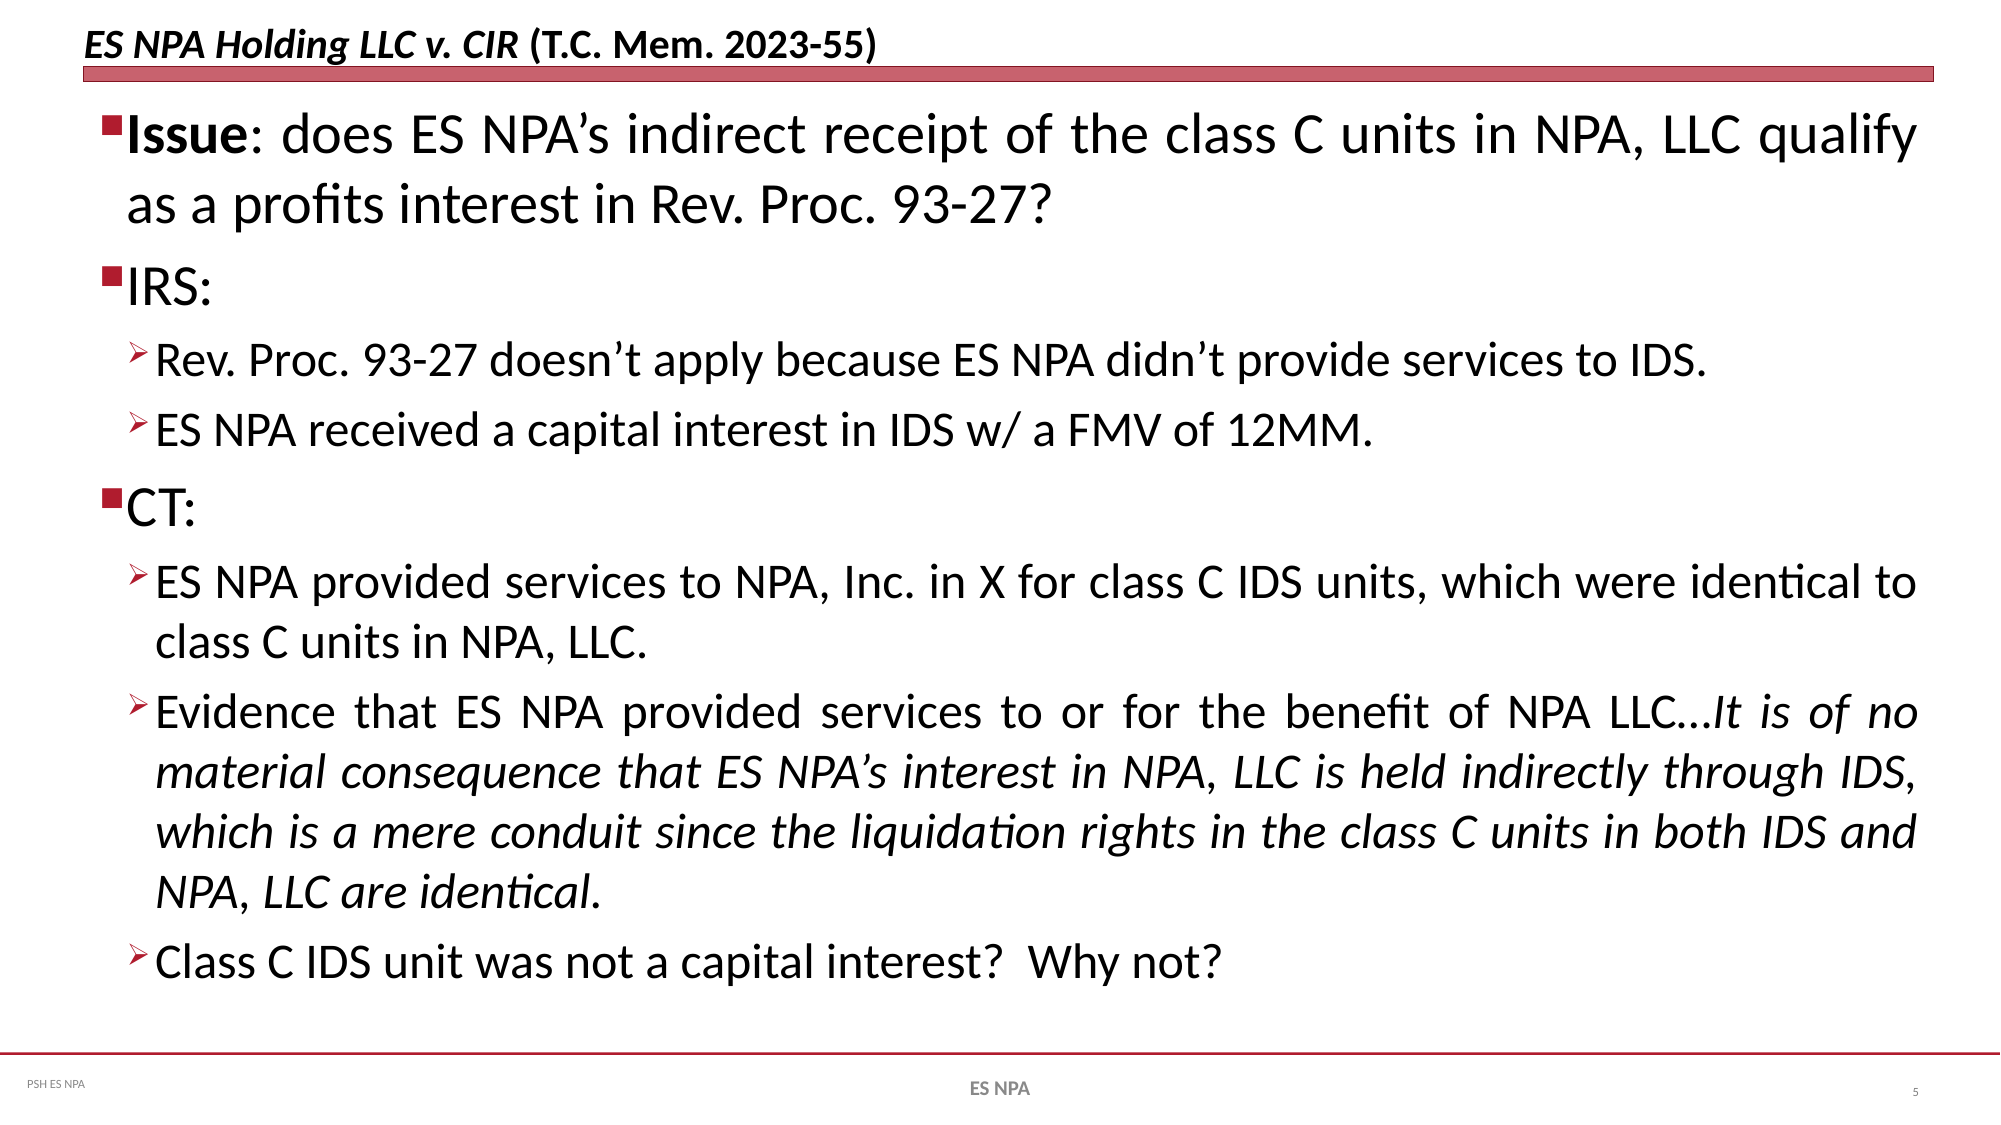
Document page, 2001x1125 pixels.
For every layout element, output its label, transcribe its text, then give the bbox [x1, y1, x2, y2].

slide_number 5 [1834, 1061, 1934, 1122]
list Issue: does ES NPA’s indirect receipt of the class C units in NPA, LLC qualify as a profits interest in Rev. Proc. 93-27? IRS: Rev. Proc. 93-27 doesn’t apply because ES NPA didn’t provide services to IDS. ES NPA received a capital interest in IDS w/ a FMV of 12MM. CT: ES NPA provided services to NPA, Inc. in X for class C IDS units, which were identical to class C units in NPA, LLC. Evidence that ES NPA provided services to or for the benefit of NPA LLC…It is of no material consequence that ES NPA’s interest in NPA, LLC is held indirectly through IDS, which is a mere conduit since the liquidation rights in the class C units in both IDS and NPA, LLC are identical. Class C IDS unit was not a capital interest? Why not? [83, 87, 1934, 1041]
title ES NPA Holding LLC v. CIR (T.C. Mem. 2023-55) [83, 6, 1935, 67]
footer ES NPA [683, 1056, 1317, 1117]
